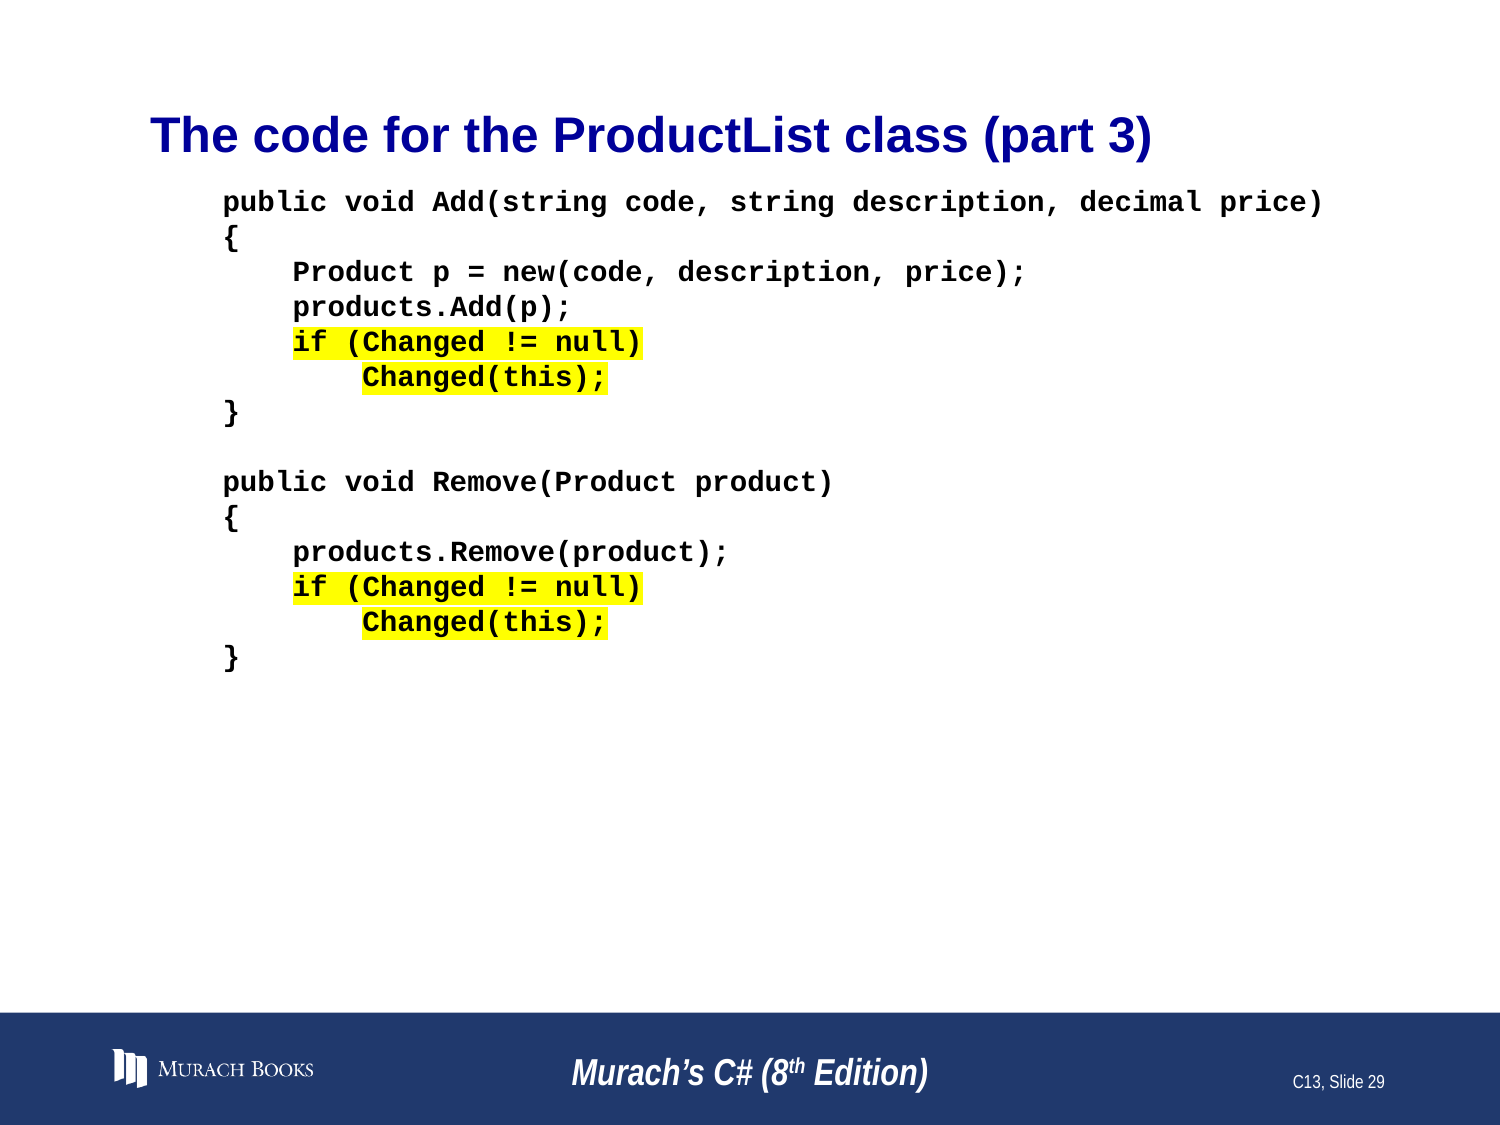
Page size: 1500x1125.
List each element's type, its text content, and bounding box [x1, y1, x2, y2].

title The code for the ProductList class (part 3) [150, 102, 1350, 164]
slide_number Murach’s C# (8th Edition) [450, 1025, 1050, 1100]
footer [12, 1025, 450, 1100]
list public void Add(string code, string description, decimal price) { Product p = new(code, description, price); products.Add(p); if (Changed != null) Changed(this); } public void Remove(Product product) { products.Remove(product); if (Changed != null) Changed(this); } [137, 174, 1350, 975]
slide_number C13, Slide 29 [1087, 1025, 1400, 1100]
